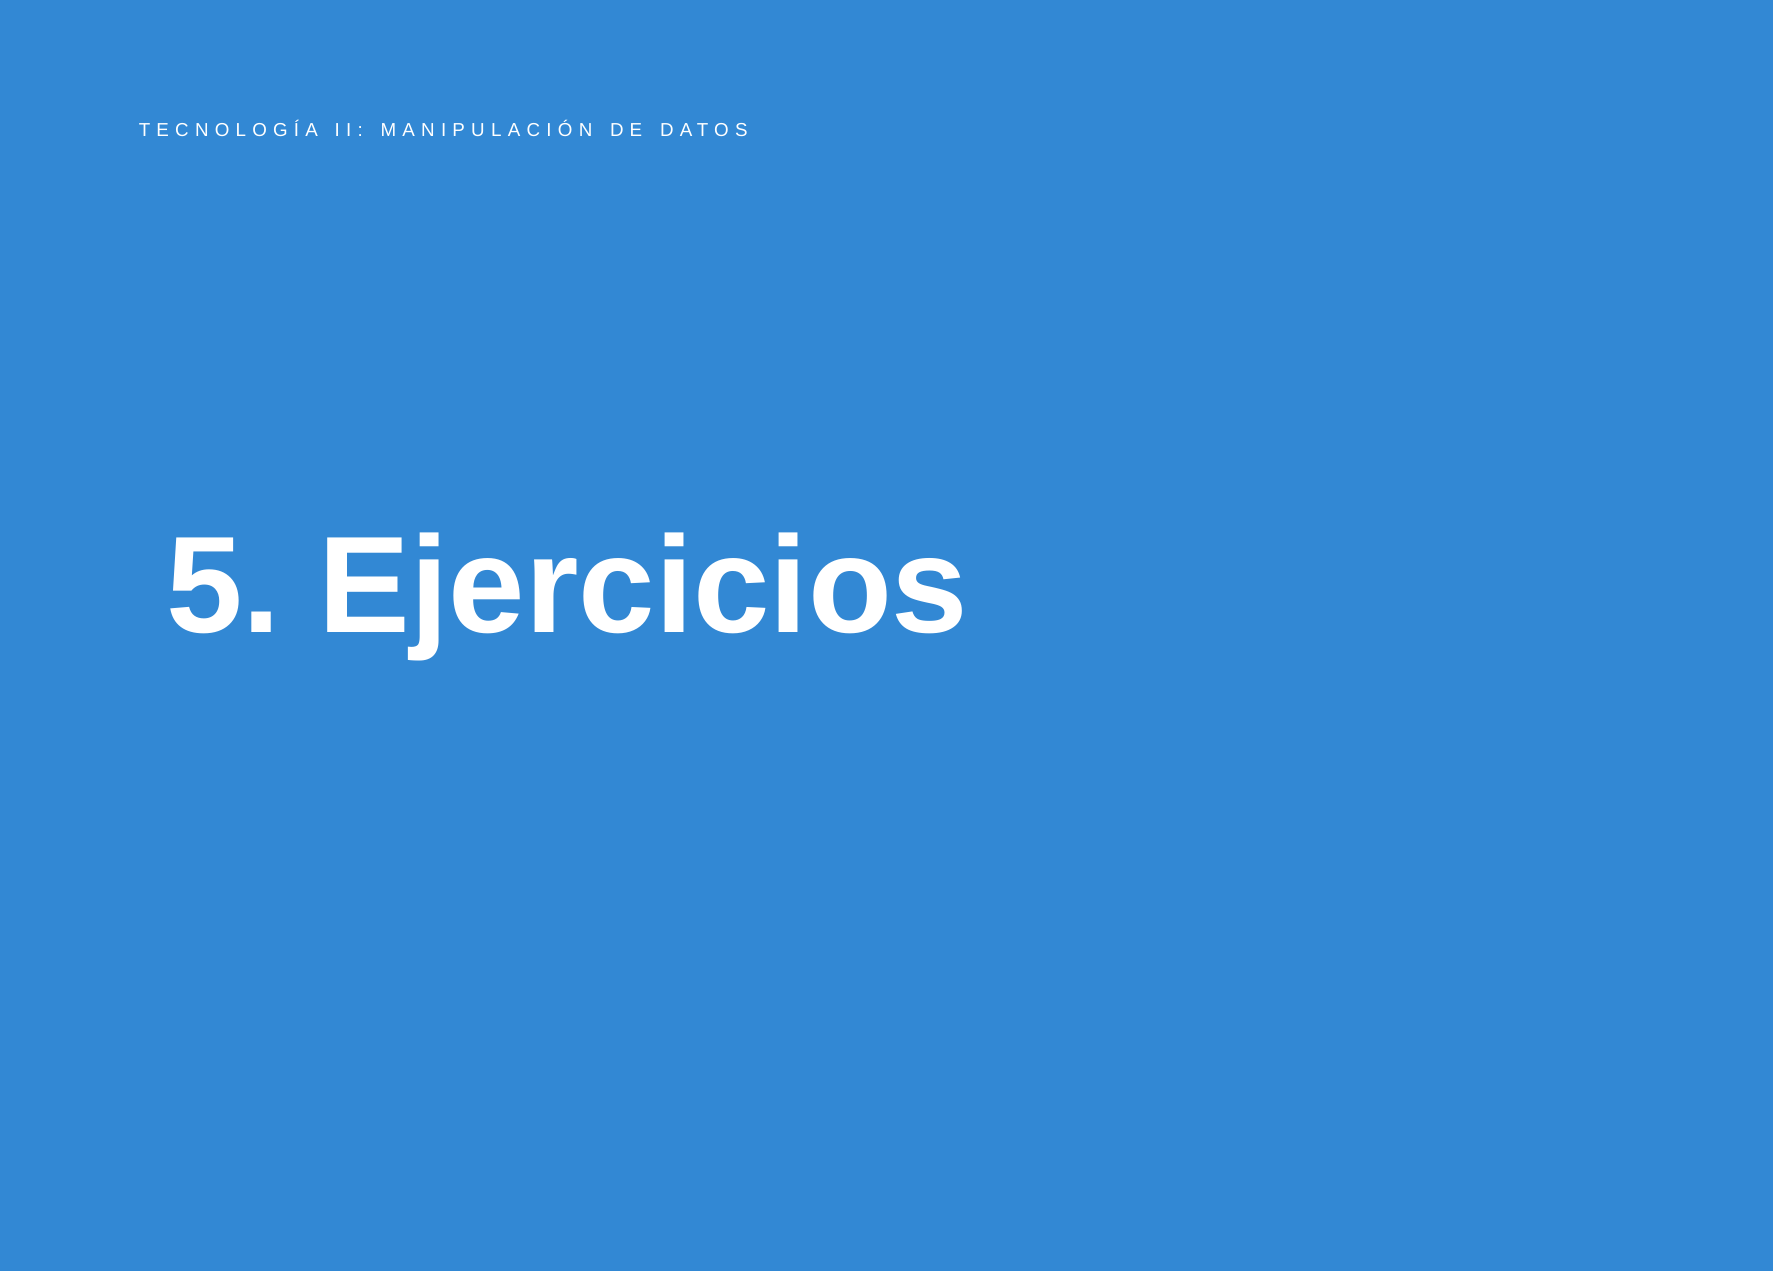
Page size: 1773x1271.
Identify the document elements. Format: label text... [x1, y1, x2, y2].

list 5. Ejercicios [151, 470, 1512, 585]
list TECNOLOGÍA II: MANIPULACIÓN DE DATOS [123, 109, 849, 156]
